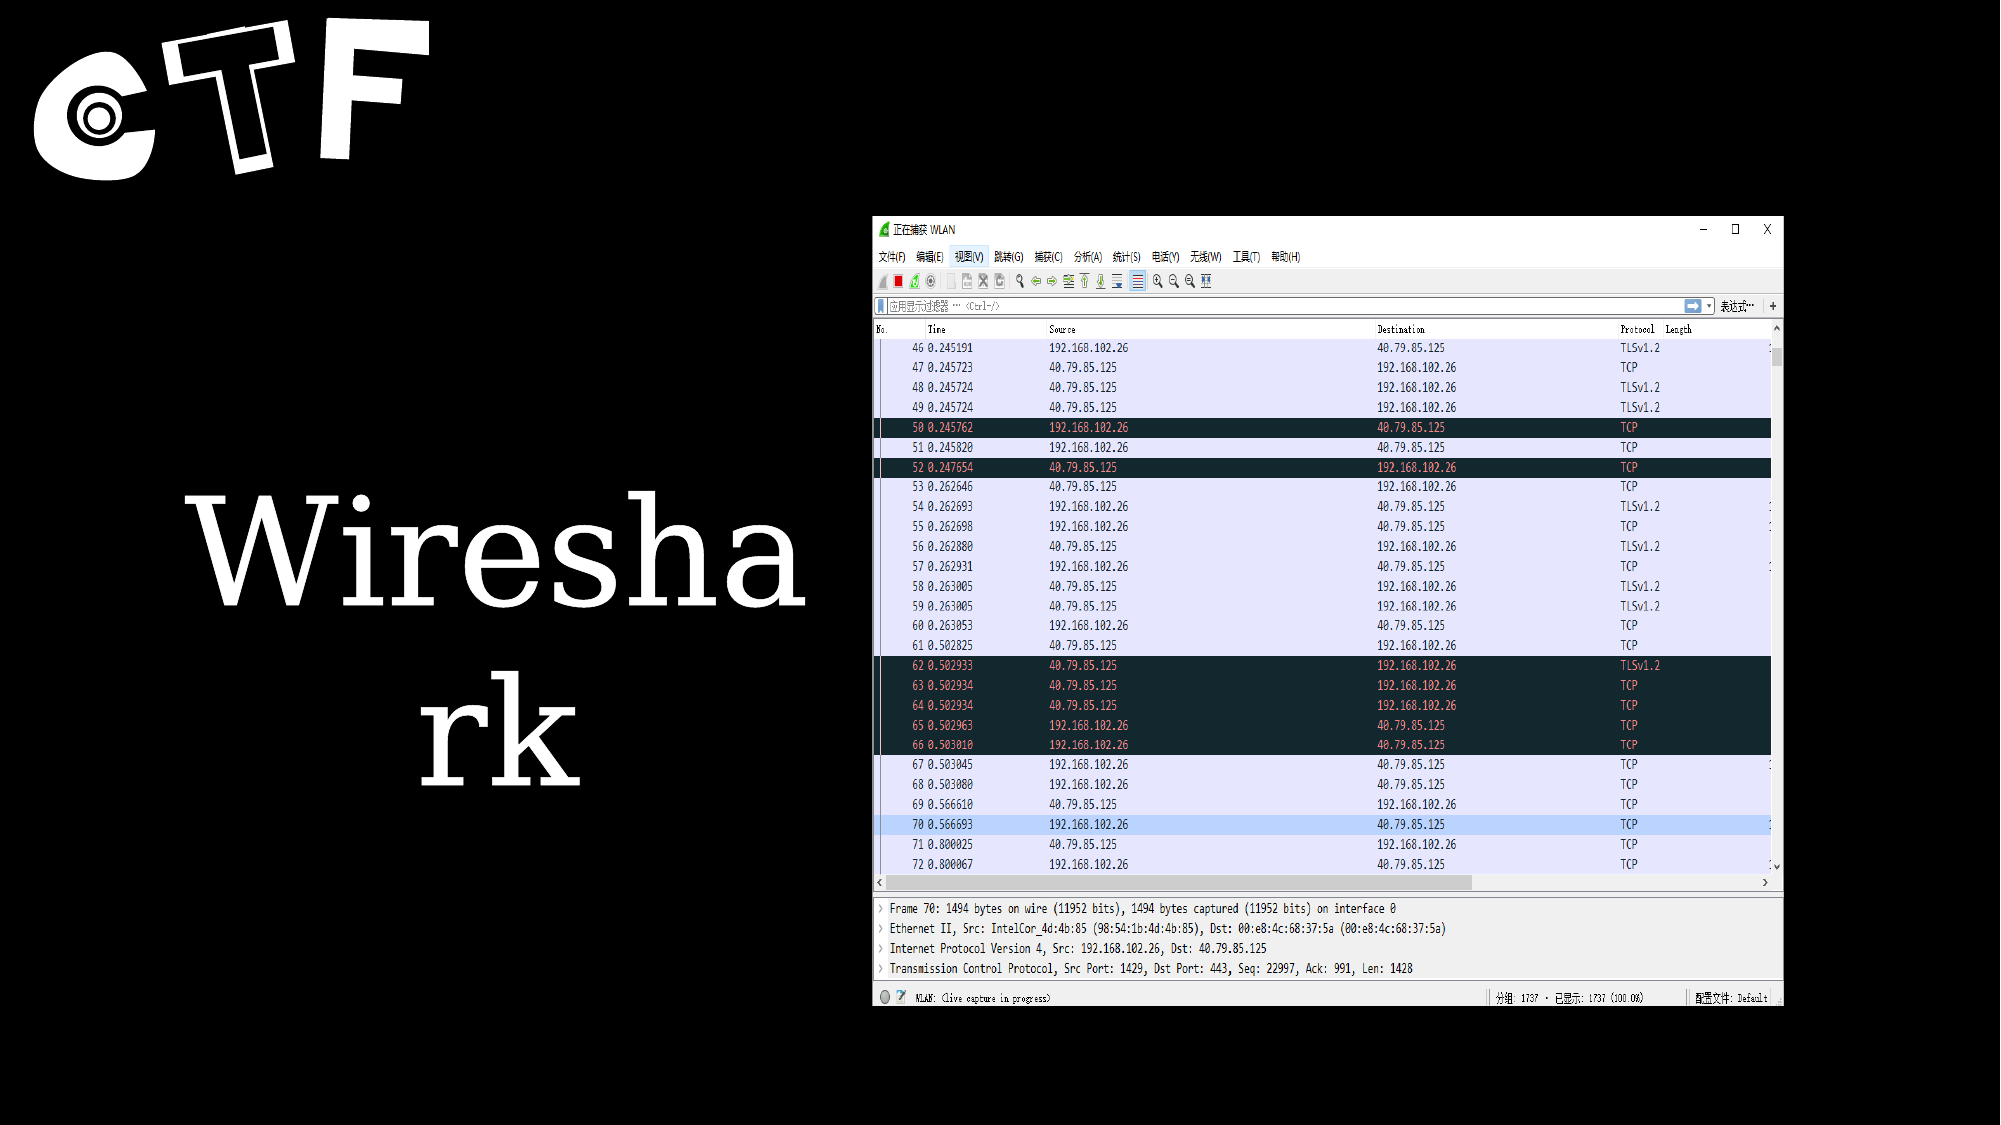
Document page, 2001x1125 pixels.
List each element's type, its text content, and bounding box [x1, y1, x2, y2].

text_box Wireshark [136, 447, 858, 823]
picture [872, 216, 1784, 1006]
